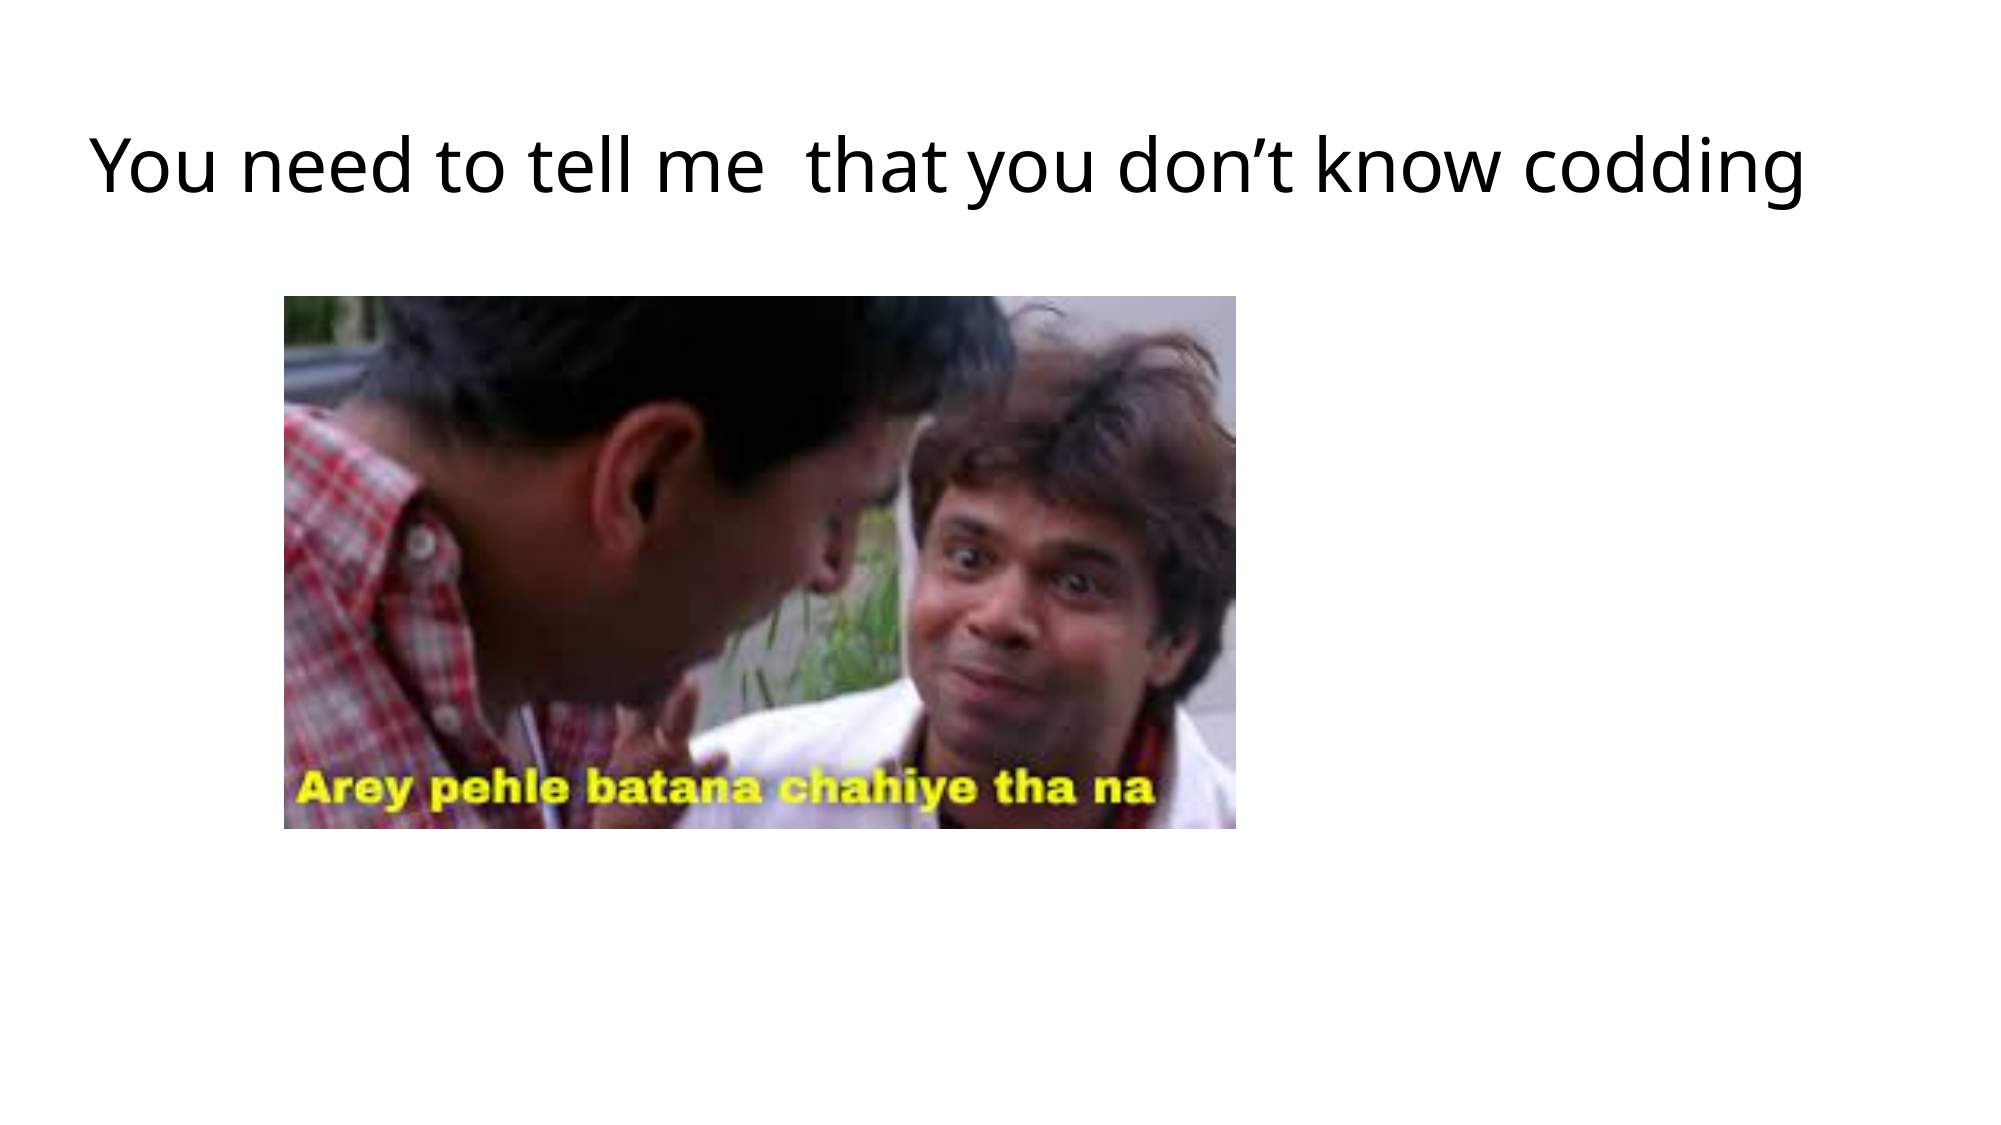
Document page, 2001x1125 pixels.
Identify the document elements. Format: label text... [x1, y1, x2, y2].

title You need to tell me that you don’t know codding [74, 59, 1863, 278]
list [284, 296, 1236, 829]
